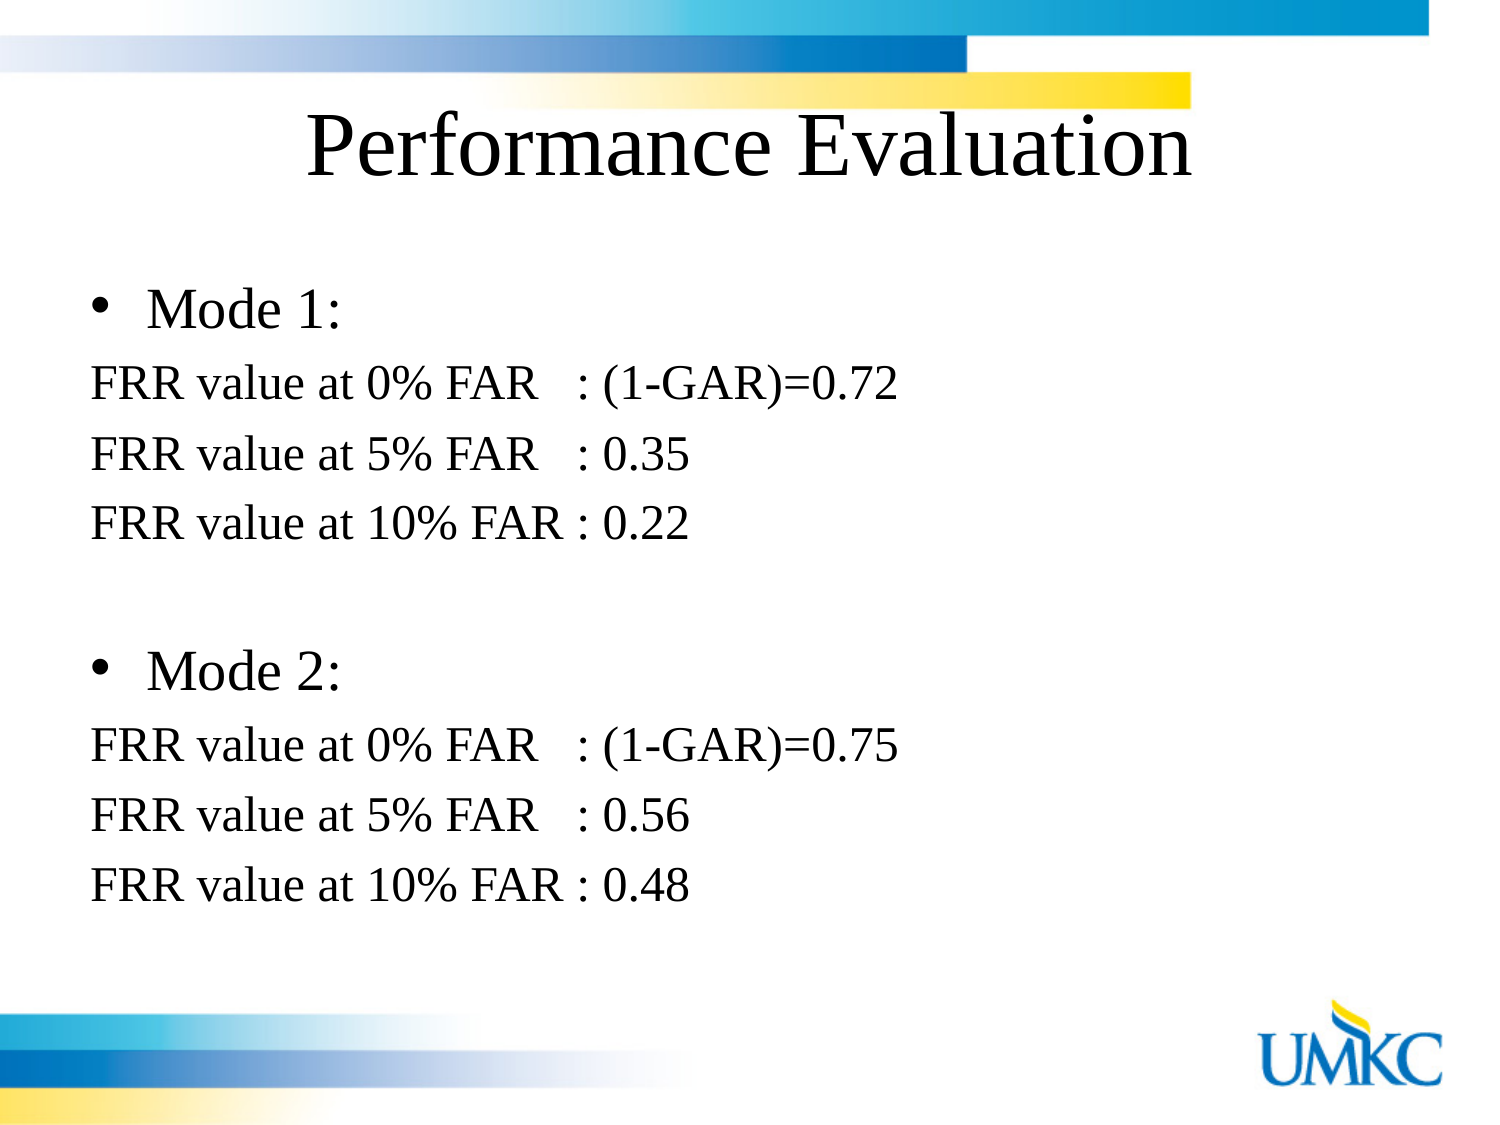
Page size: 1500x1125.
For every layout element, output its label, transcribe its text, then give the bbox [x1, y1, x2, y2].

title Performance Evaluation [75, 45, 1425, 233]
list Mode 1: FRR value at 0% FAR : (1-GAR)=0.72 FRR value at 5% FAR : 0.35 FRR value at 10% FAR : 0.22 Mode 2: FRR value at 0% FAR : (1-GAR)=0.75 FRR value at 5% FAR : 0.56 FRR value at 10% FAR : 0.48 [75, 262, 1425, 1005]
picture [0, 0, 1500, 1125]
